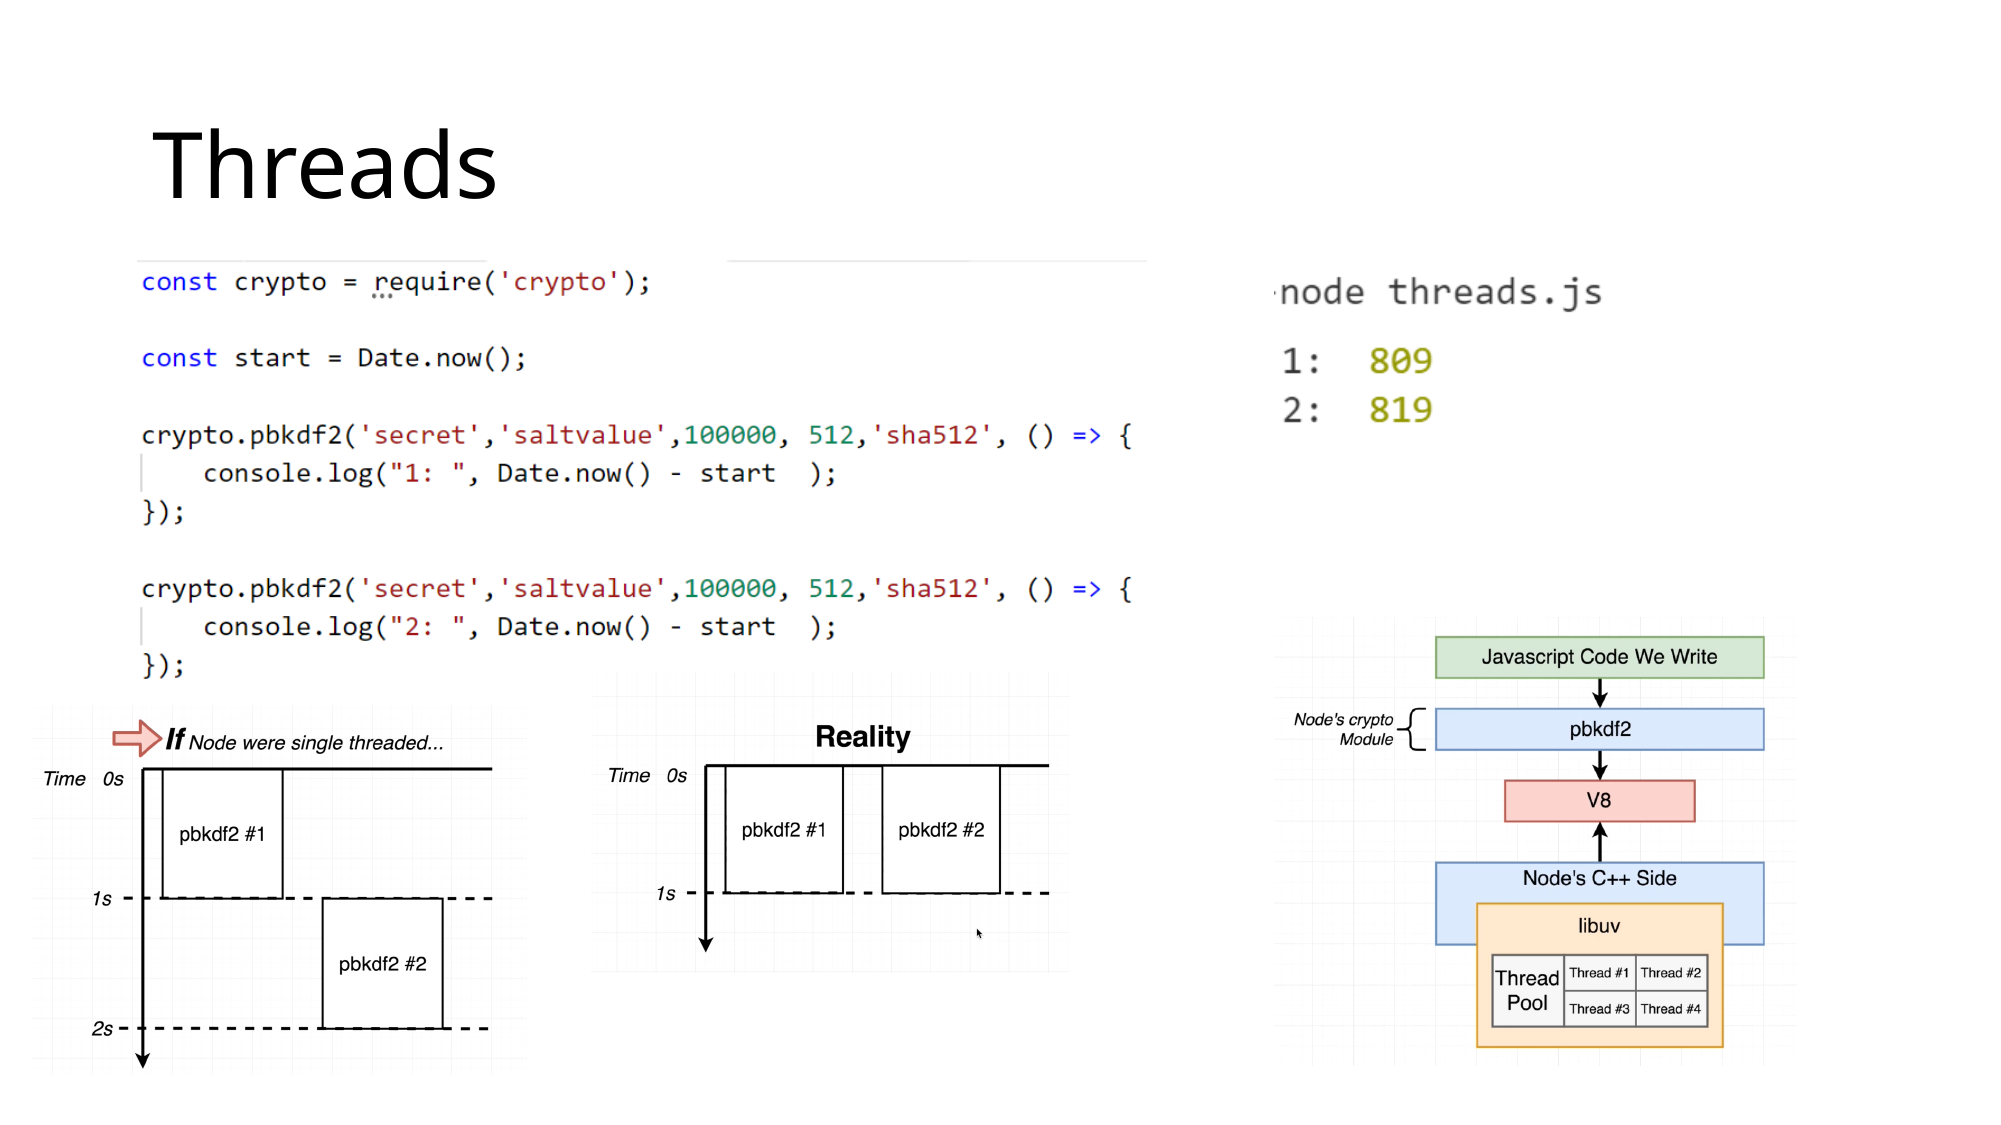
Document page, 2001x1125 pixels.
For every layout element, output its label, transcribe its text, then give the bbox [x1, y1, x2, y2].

picture [137, 260, 1148, 973]
title Threads [137, 59, 1863, 278]
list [1274, 260, 1623, 339]
picture [1274, 617, 1797, 1066]
picture [32, 704, 527, 1075]
picture [1274, 334, 1450, 435]
